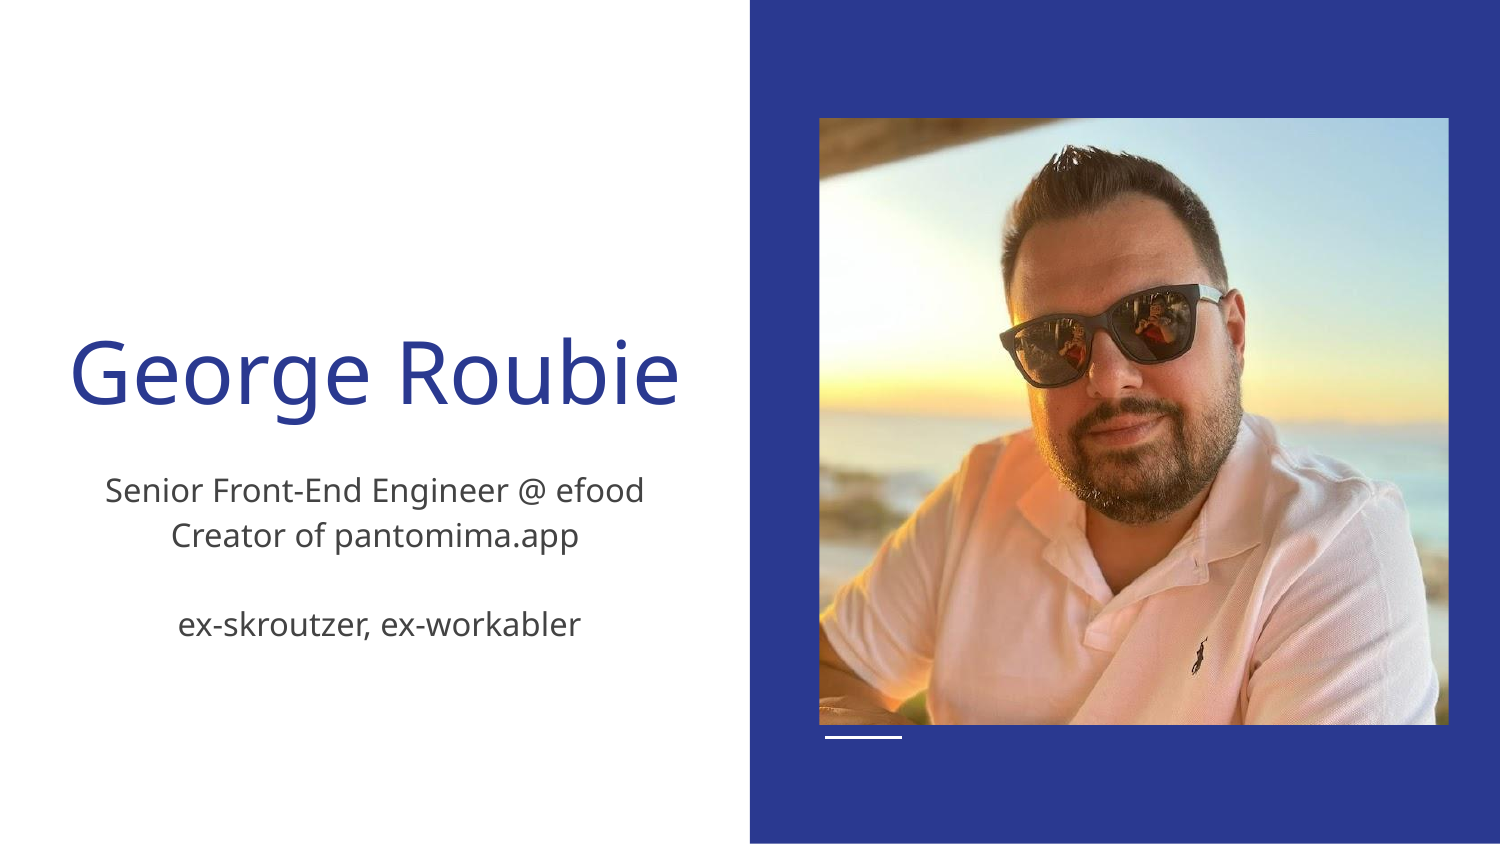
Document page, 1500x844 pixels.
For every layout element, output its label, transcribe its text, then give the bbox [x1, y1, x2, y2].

picture [819, 118, 1449, 726]
subtitle Senior Front-End Engineer @ efood Creator of pantomima.app ex-skroutzer, ex-workabler [7, 452, 743, 662]
title George Roubie [43, 188, 708, 446]
